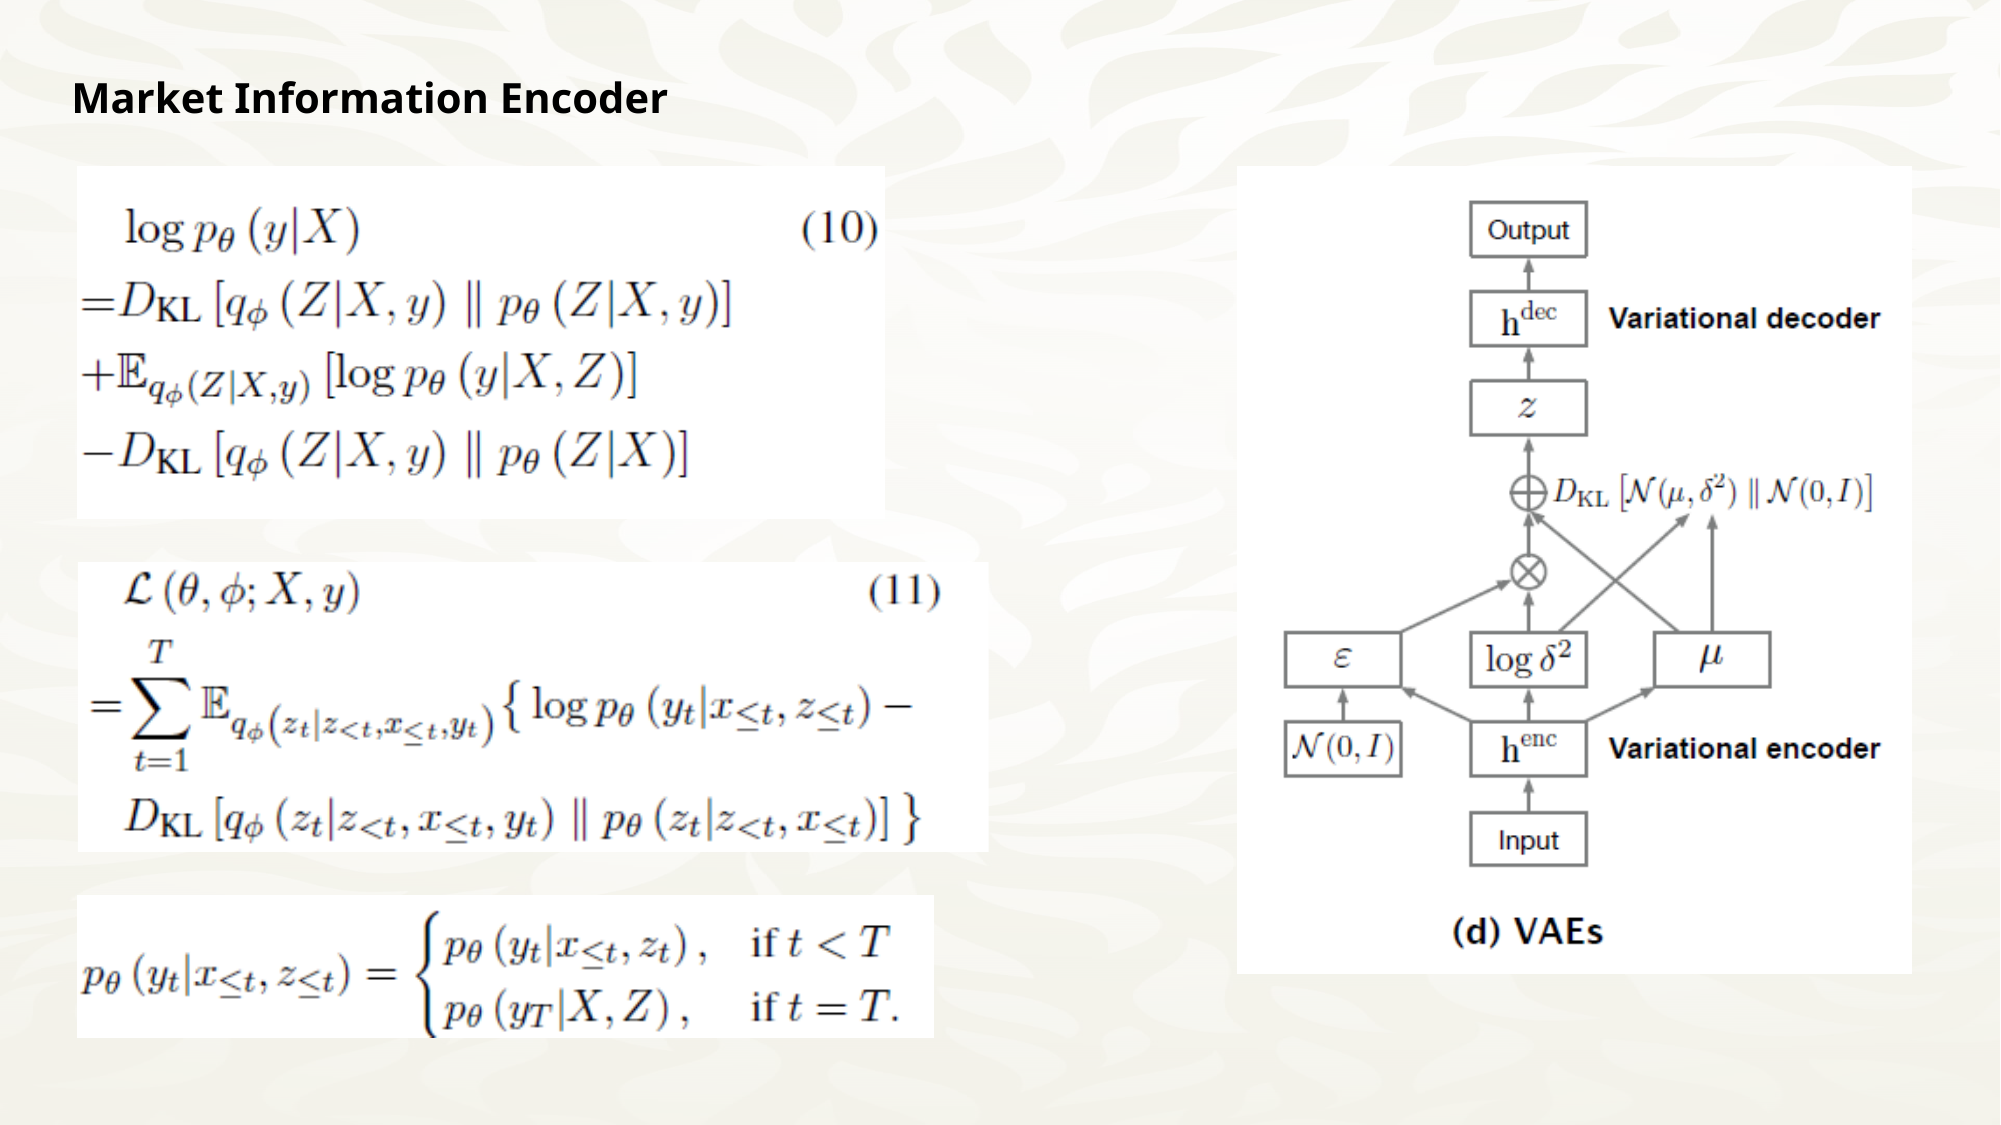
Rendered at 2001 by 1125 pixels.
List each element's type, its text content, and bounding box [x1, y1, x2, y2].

picture [77, 166, 885, 519]
picture [1237, 166, 1912, 974]
picture [77, 562, 989, 852]
text_box Market Information Encoder [56, 39, 841, 130]
picture [77, 895, 934, 1038]
